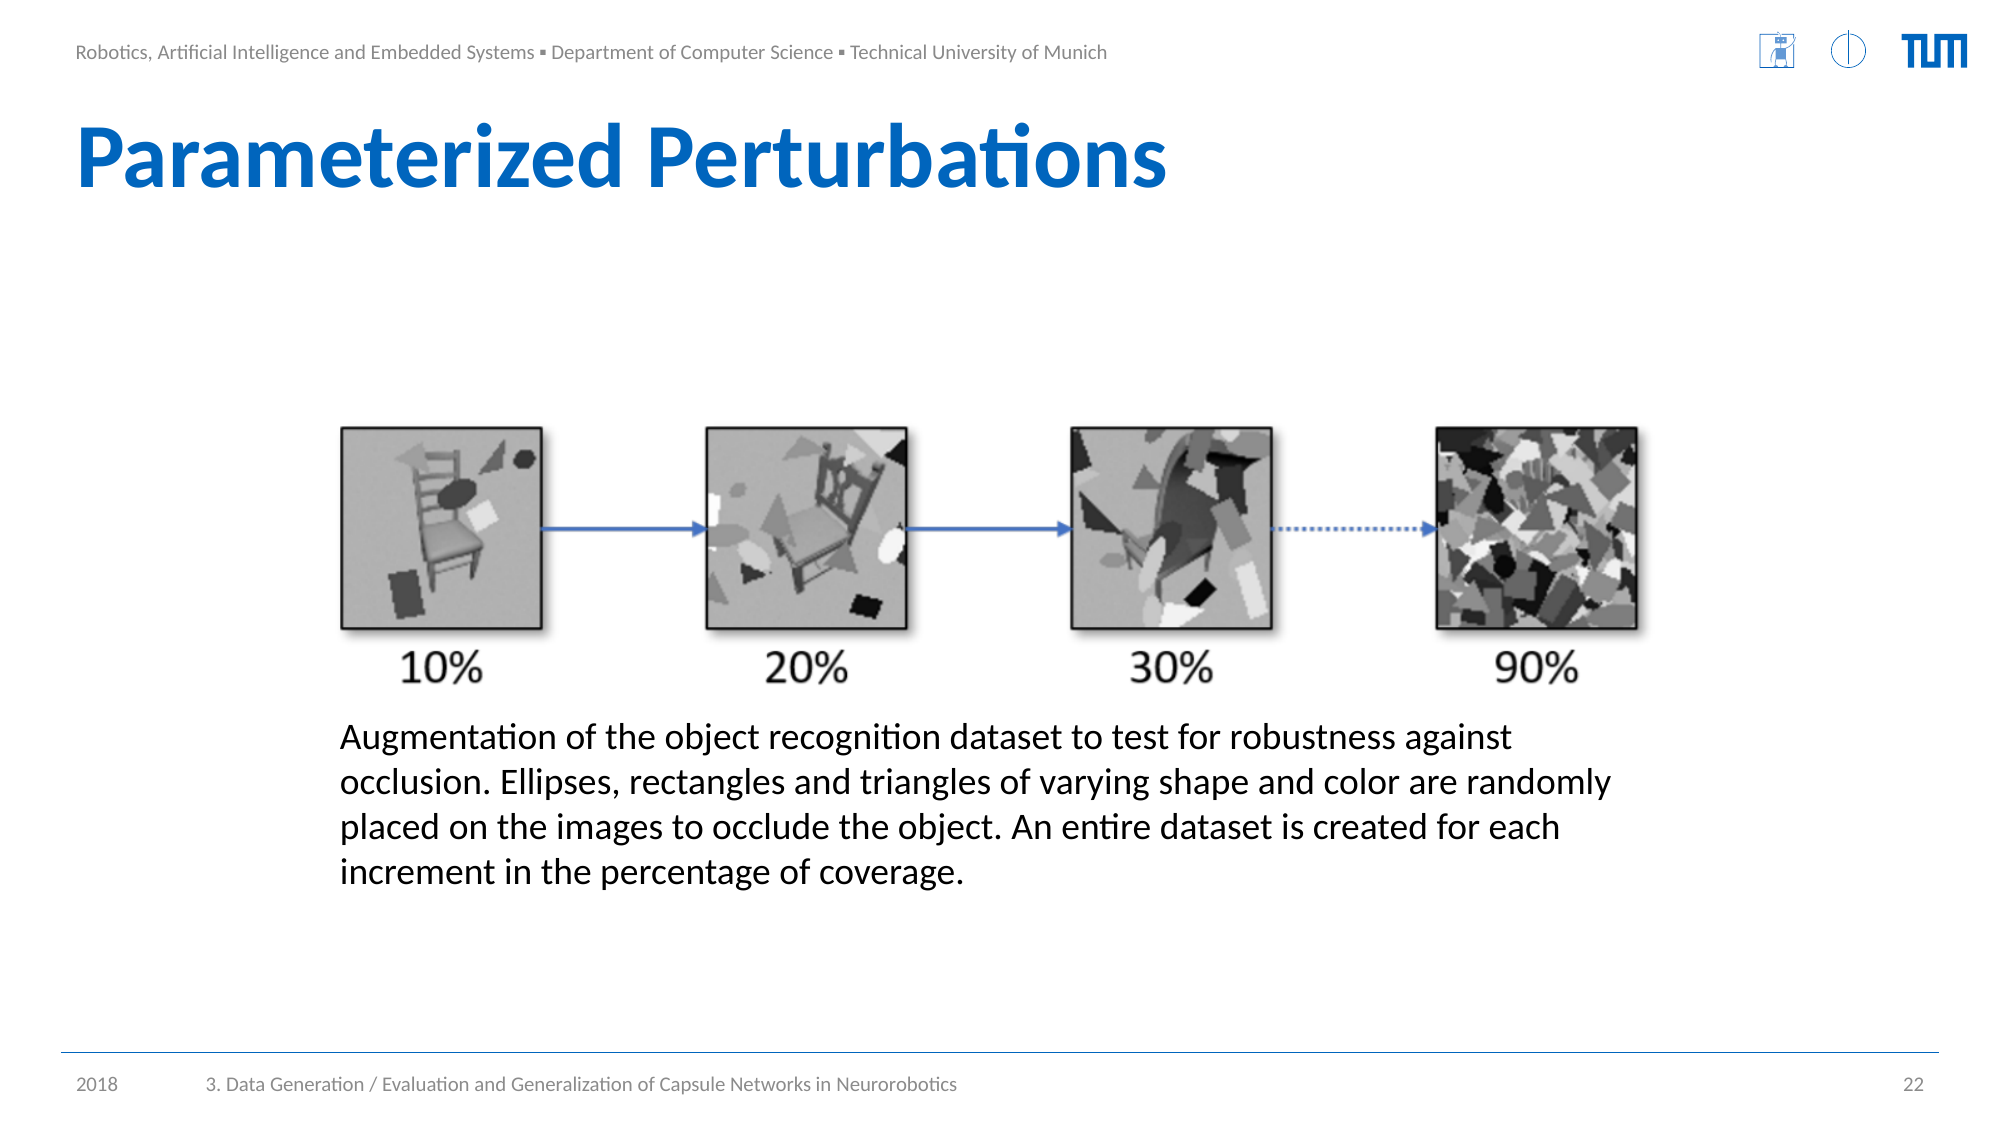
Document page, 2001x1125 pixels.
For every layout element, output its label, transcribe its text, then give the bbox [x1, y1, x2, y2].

slide_number 2018 [61, 1065, 176, 1101]
picture [334, 419, 1666, 705]
footer 3. Data Generation / Evaluation and Generalization of Capsule Networks in Neurorobotics [190, 1065, 1482, 1101]
title Parameterized Perturbations [60, 102, 1940, 214]
slide_number 22 [1850, 1065, 1940, 1101]
text_box Augmentation of the object recognition dataset to test for robustness against occlusion. Ellipses, rectangles and triangles of varying shape and color are randomly placed on the images to occlude the object. An entire dataset is created for each increment in the percentage of coverage. [325, 704, 1675, 900]
